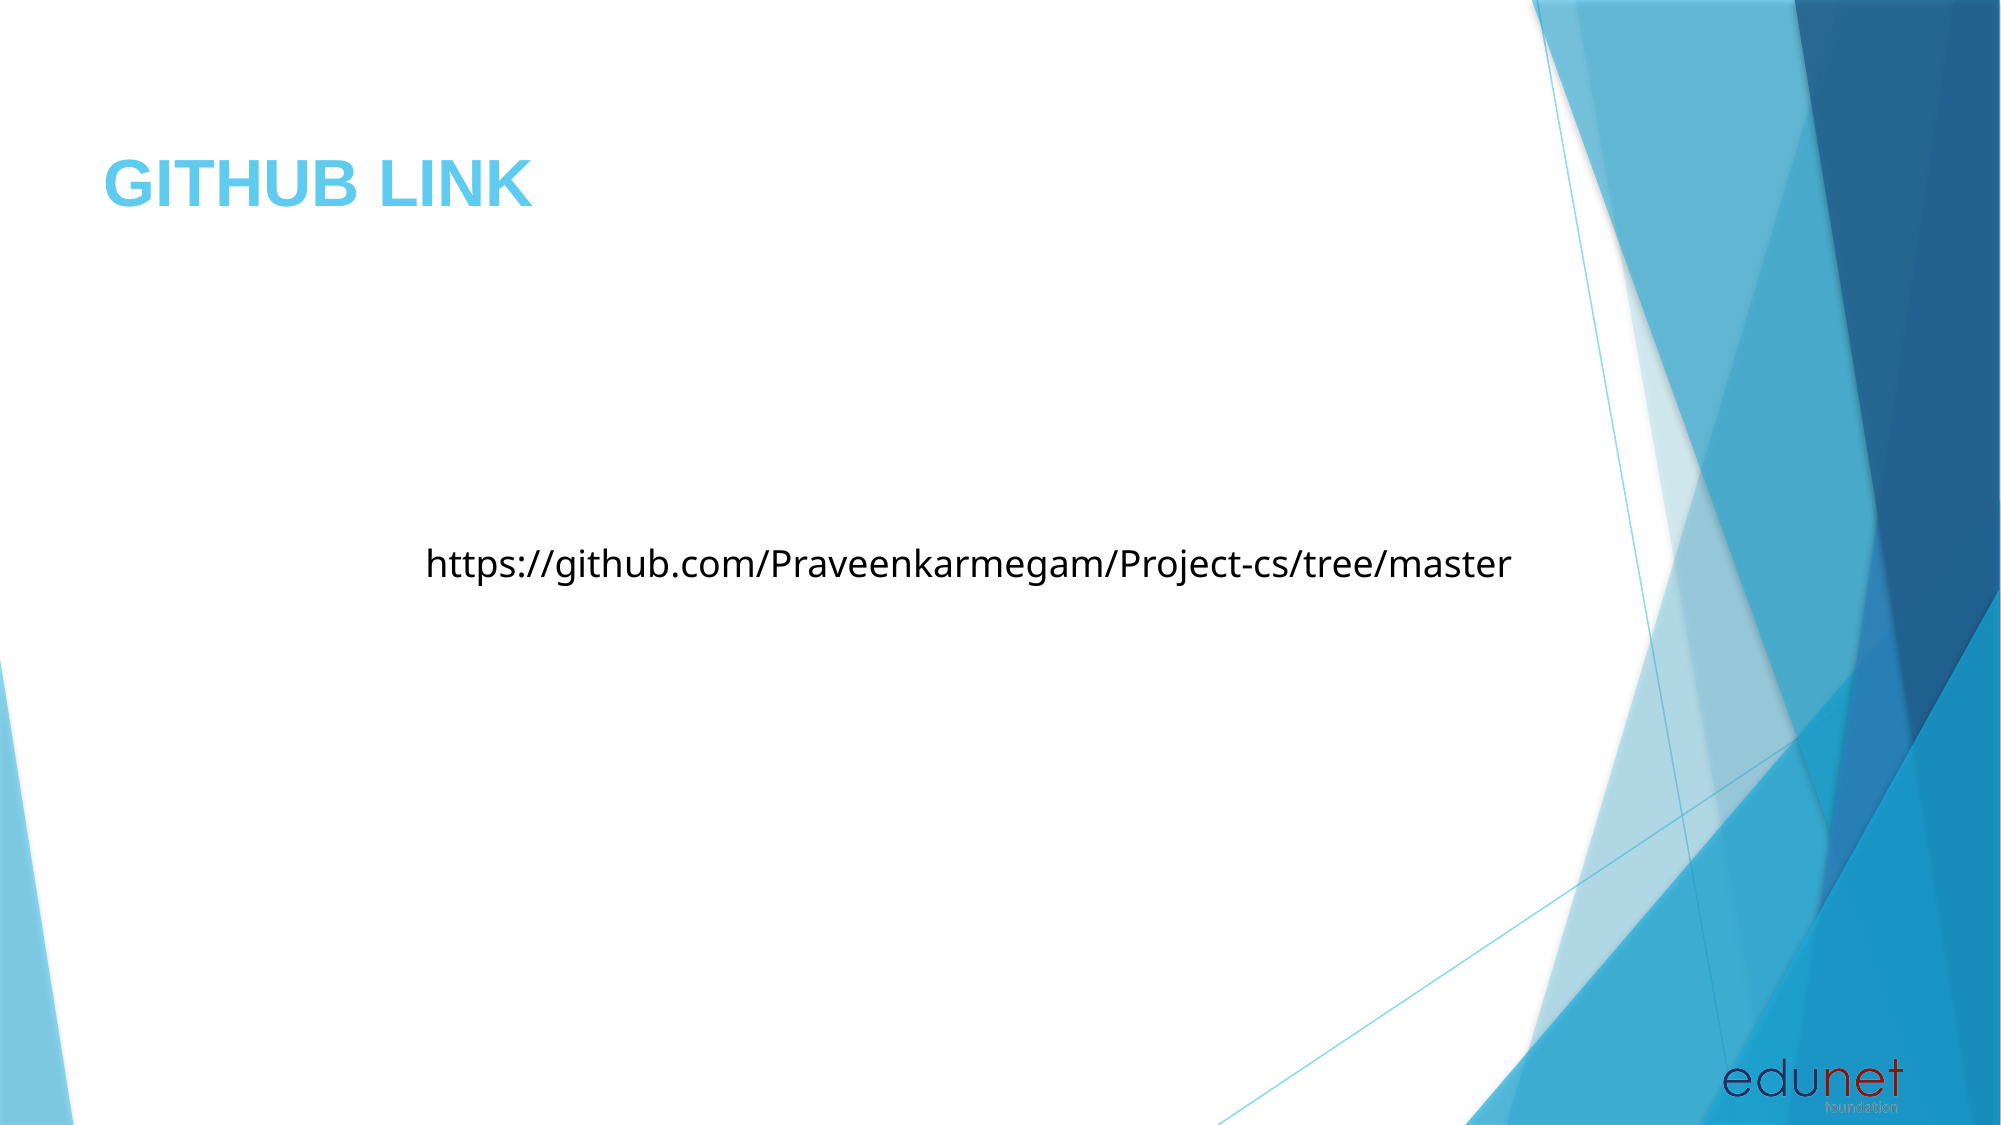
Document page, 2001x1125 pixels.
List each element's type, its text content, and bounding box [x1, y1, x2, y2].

picture [1719, 1056, 1905, 1116]
text_box GITHUB LINK [89, 131, 1090, 227]
text_box https://github.com/Praveenkarmegam/Project-cs/tree/master [410, 532, 1768, 592]
